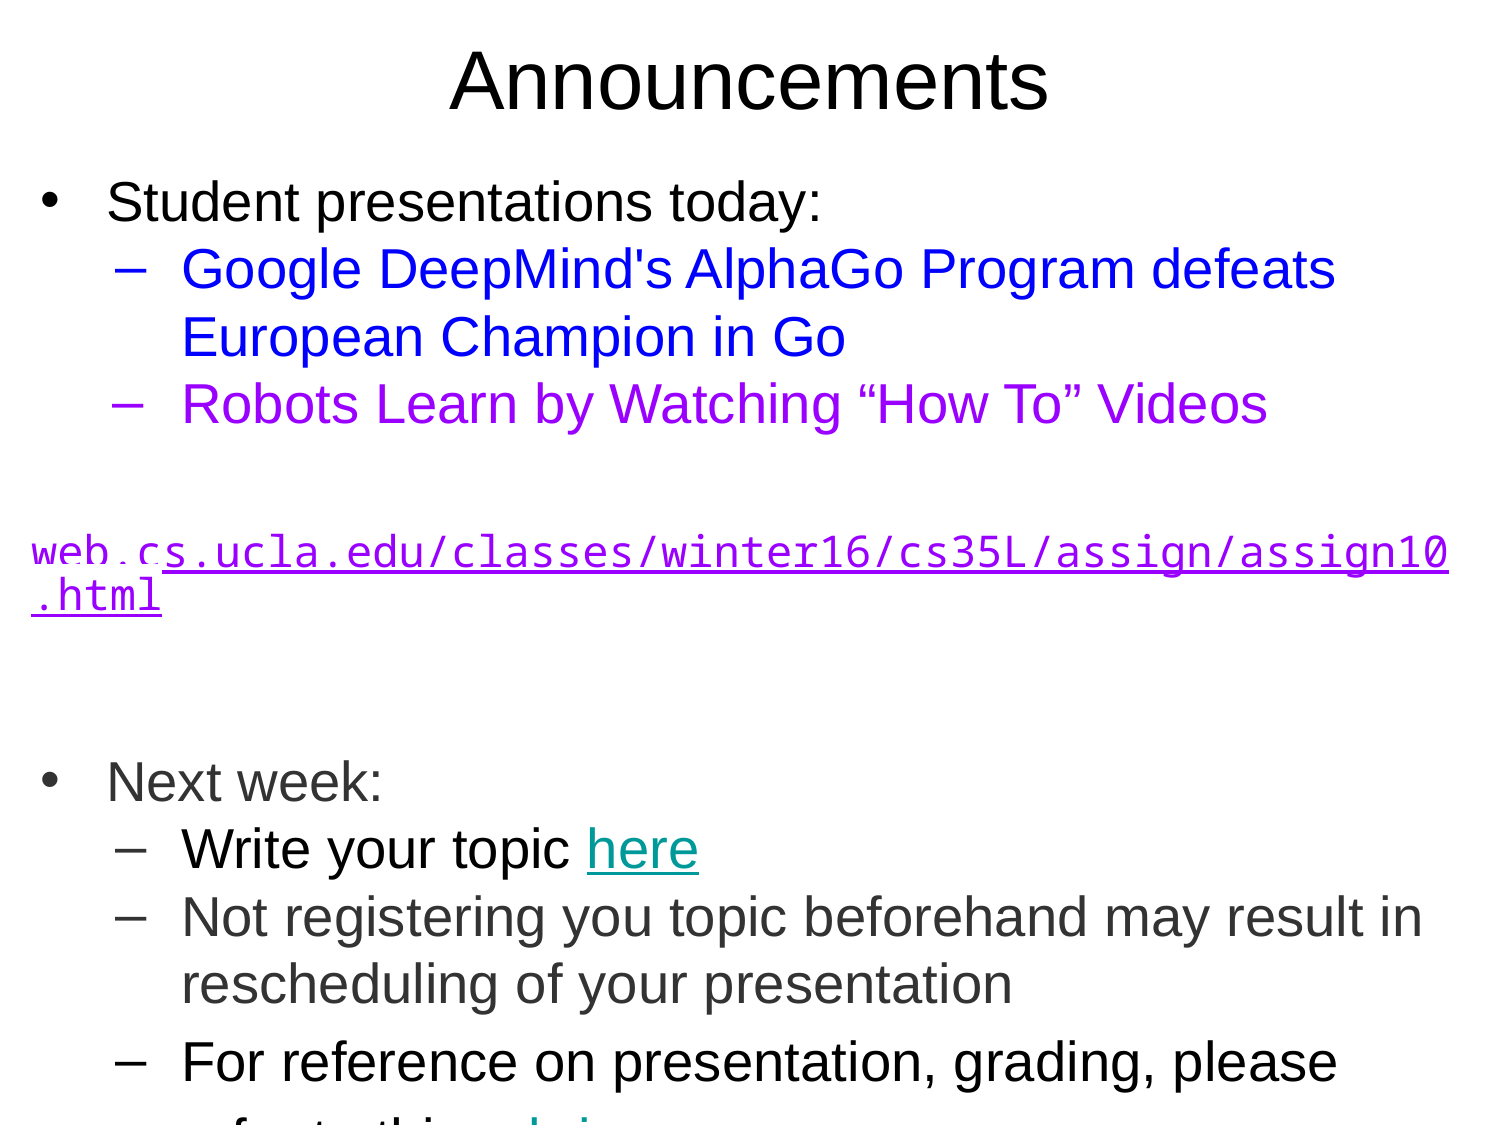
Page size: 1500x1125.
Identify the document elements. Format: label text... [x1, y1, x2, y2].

list Student presentations today: Google DeepMind's AlphaGo Program defeats European Champion in Go Robots Learn by Watching “How To” Videos web.cs.ucla.edu/classes/winter16/cs35L/assign/assign10.html Next week: Write your topic here Not registering you topic beforehand may result in rescheduling of your presentation For reference on presentation, grading, please refer to this rubric. [15, 149, 1482, 1125]
title Announcements [75, 0, 1425, 149]
